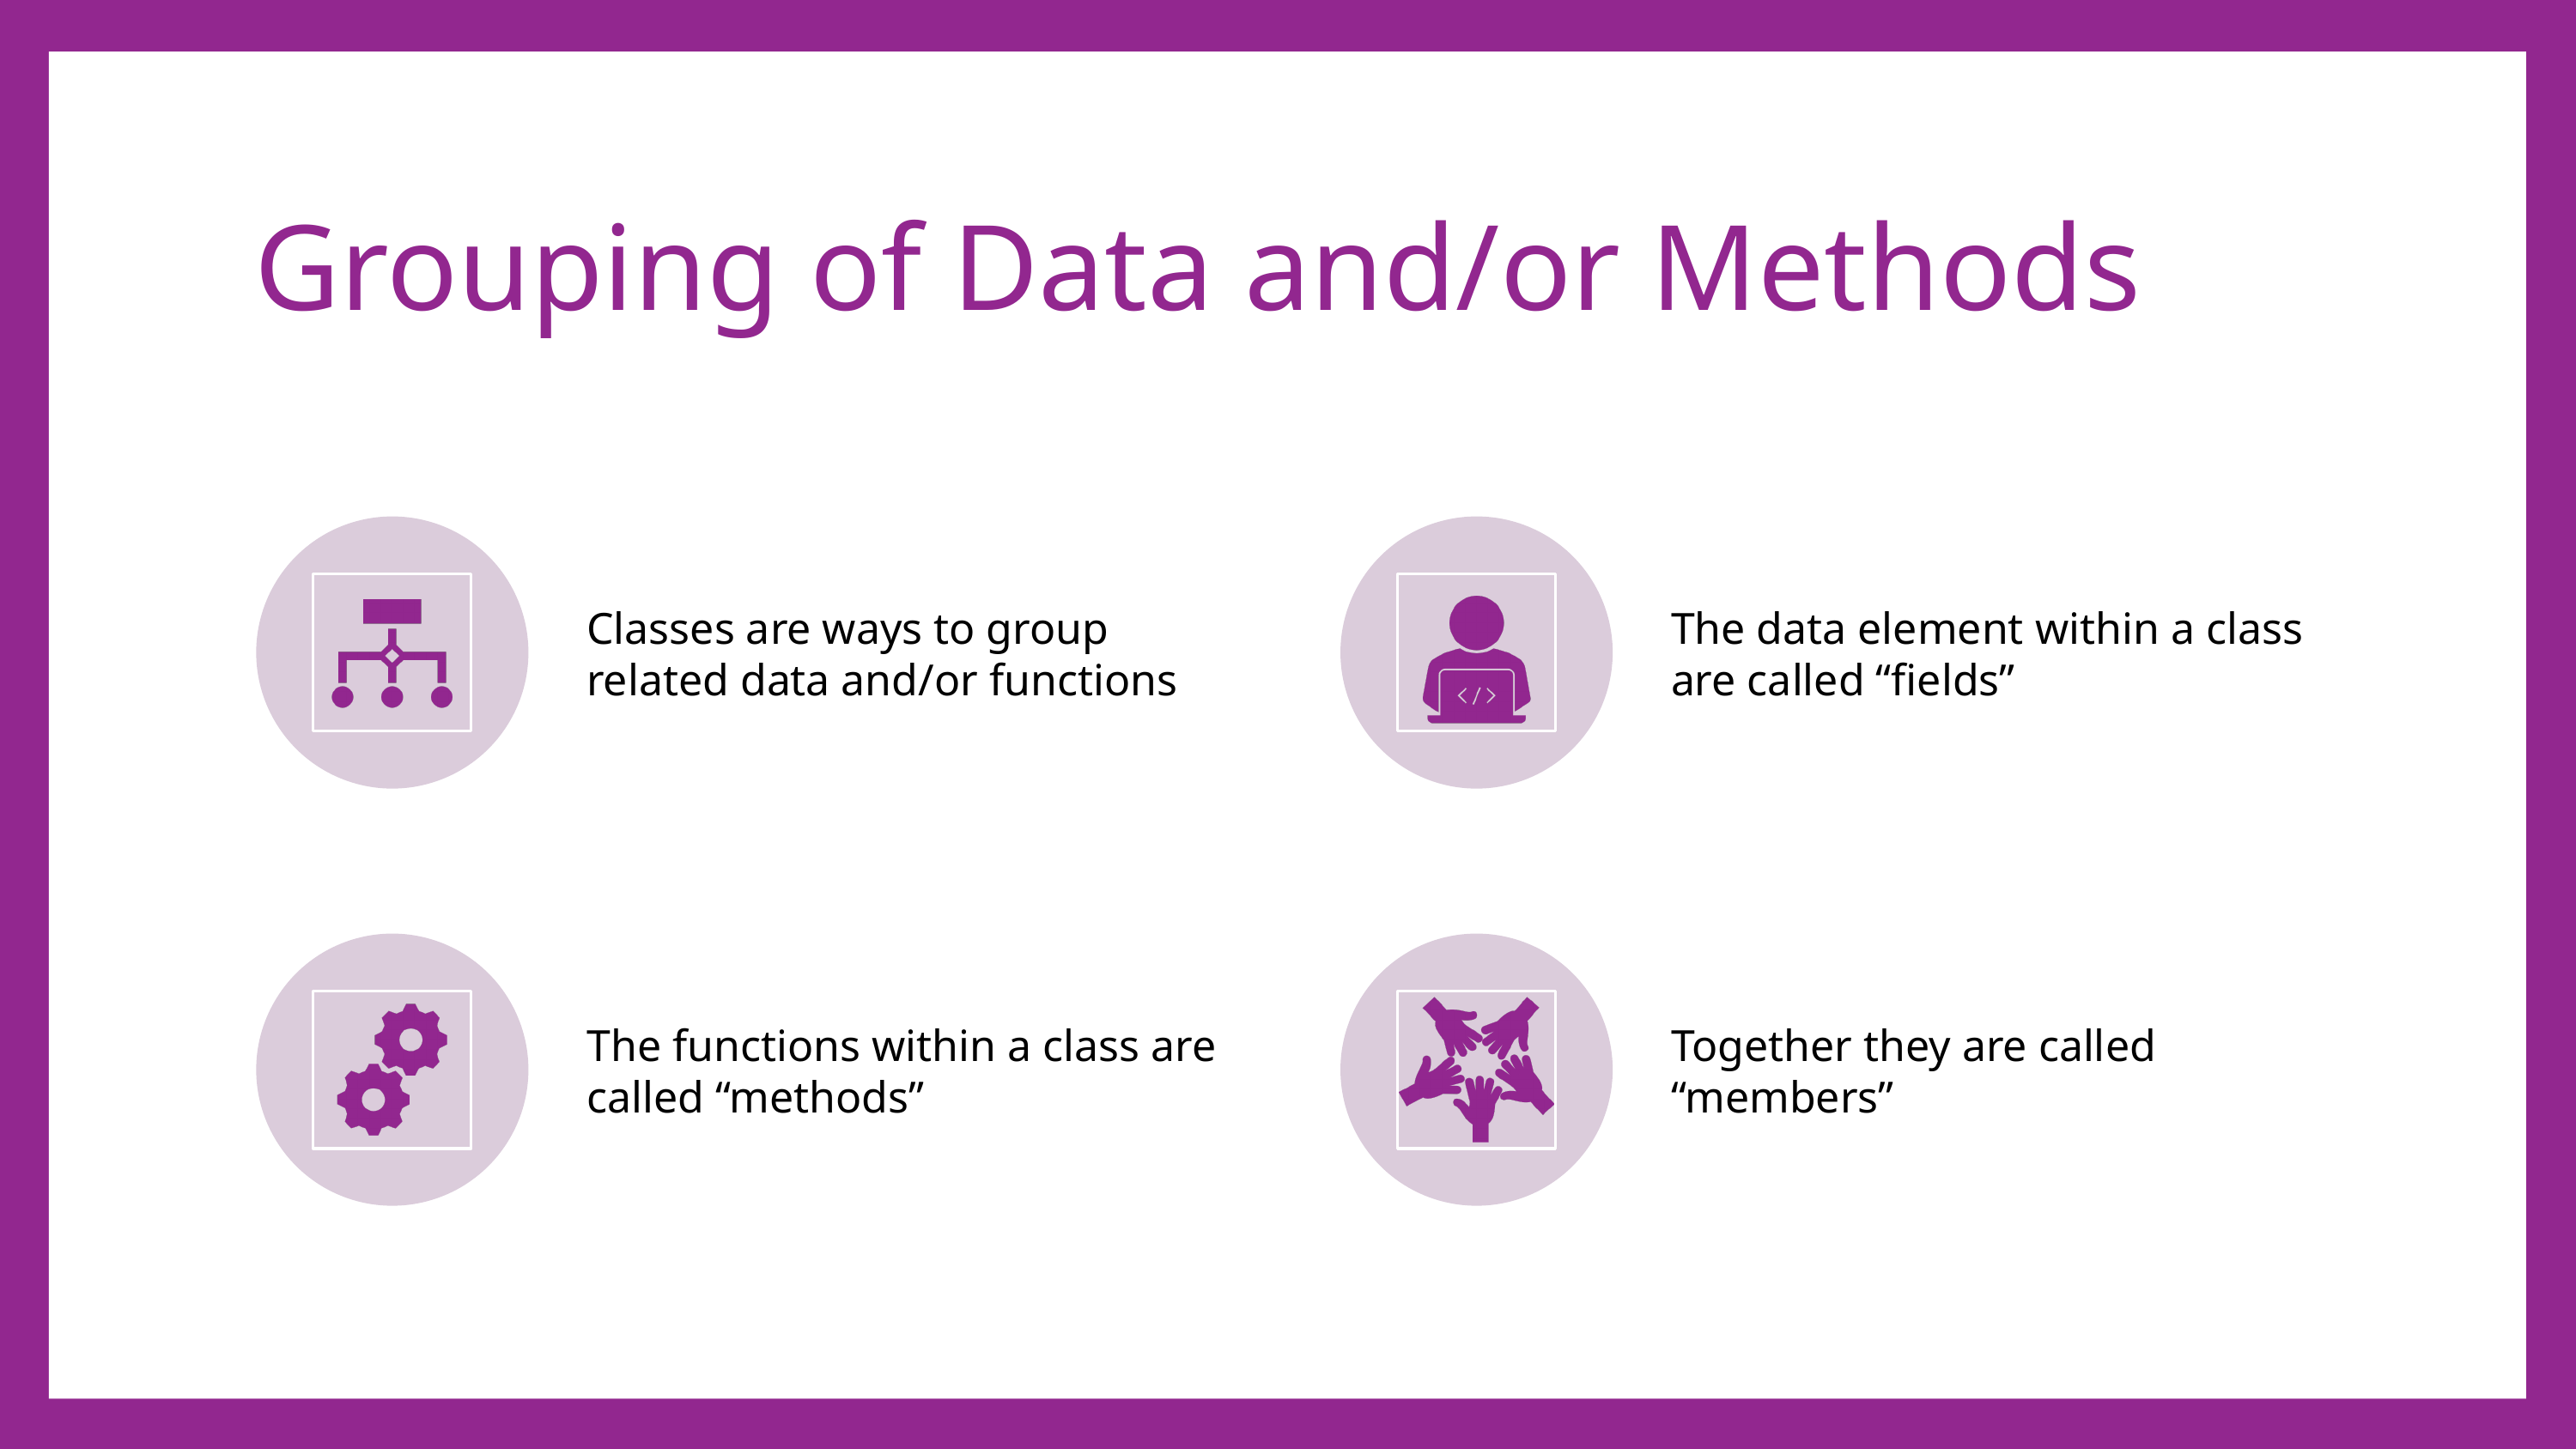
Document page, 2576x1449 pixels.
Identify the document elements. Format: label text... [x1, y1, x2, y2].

title Grouping of Data and/or Methods [241, 129, 2329, 415]
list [240, 433, 2328, 1288]
